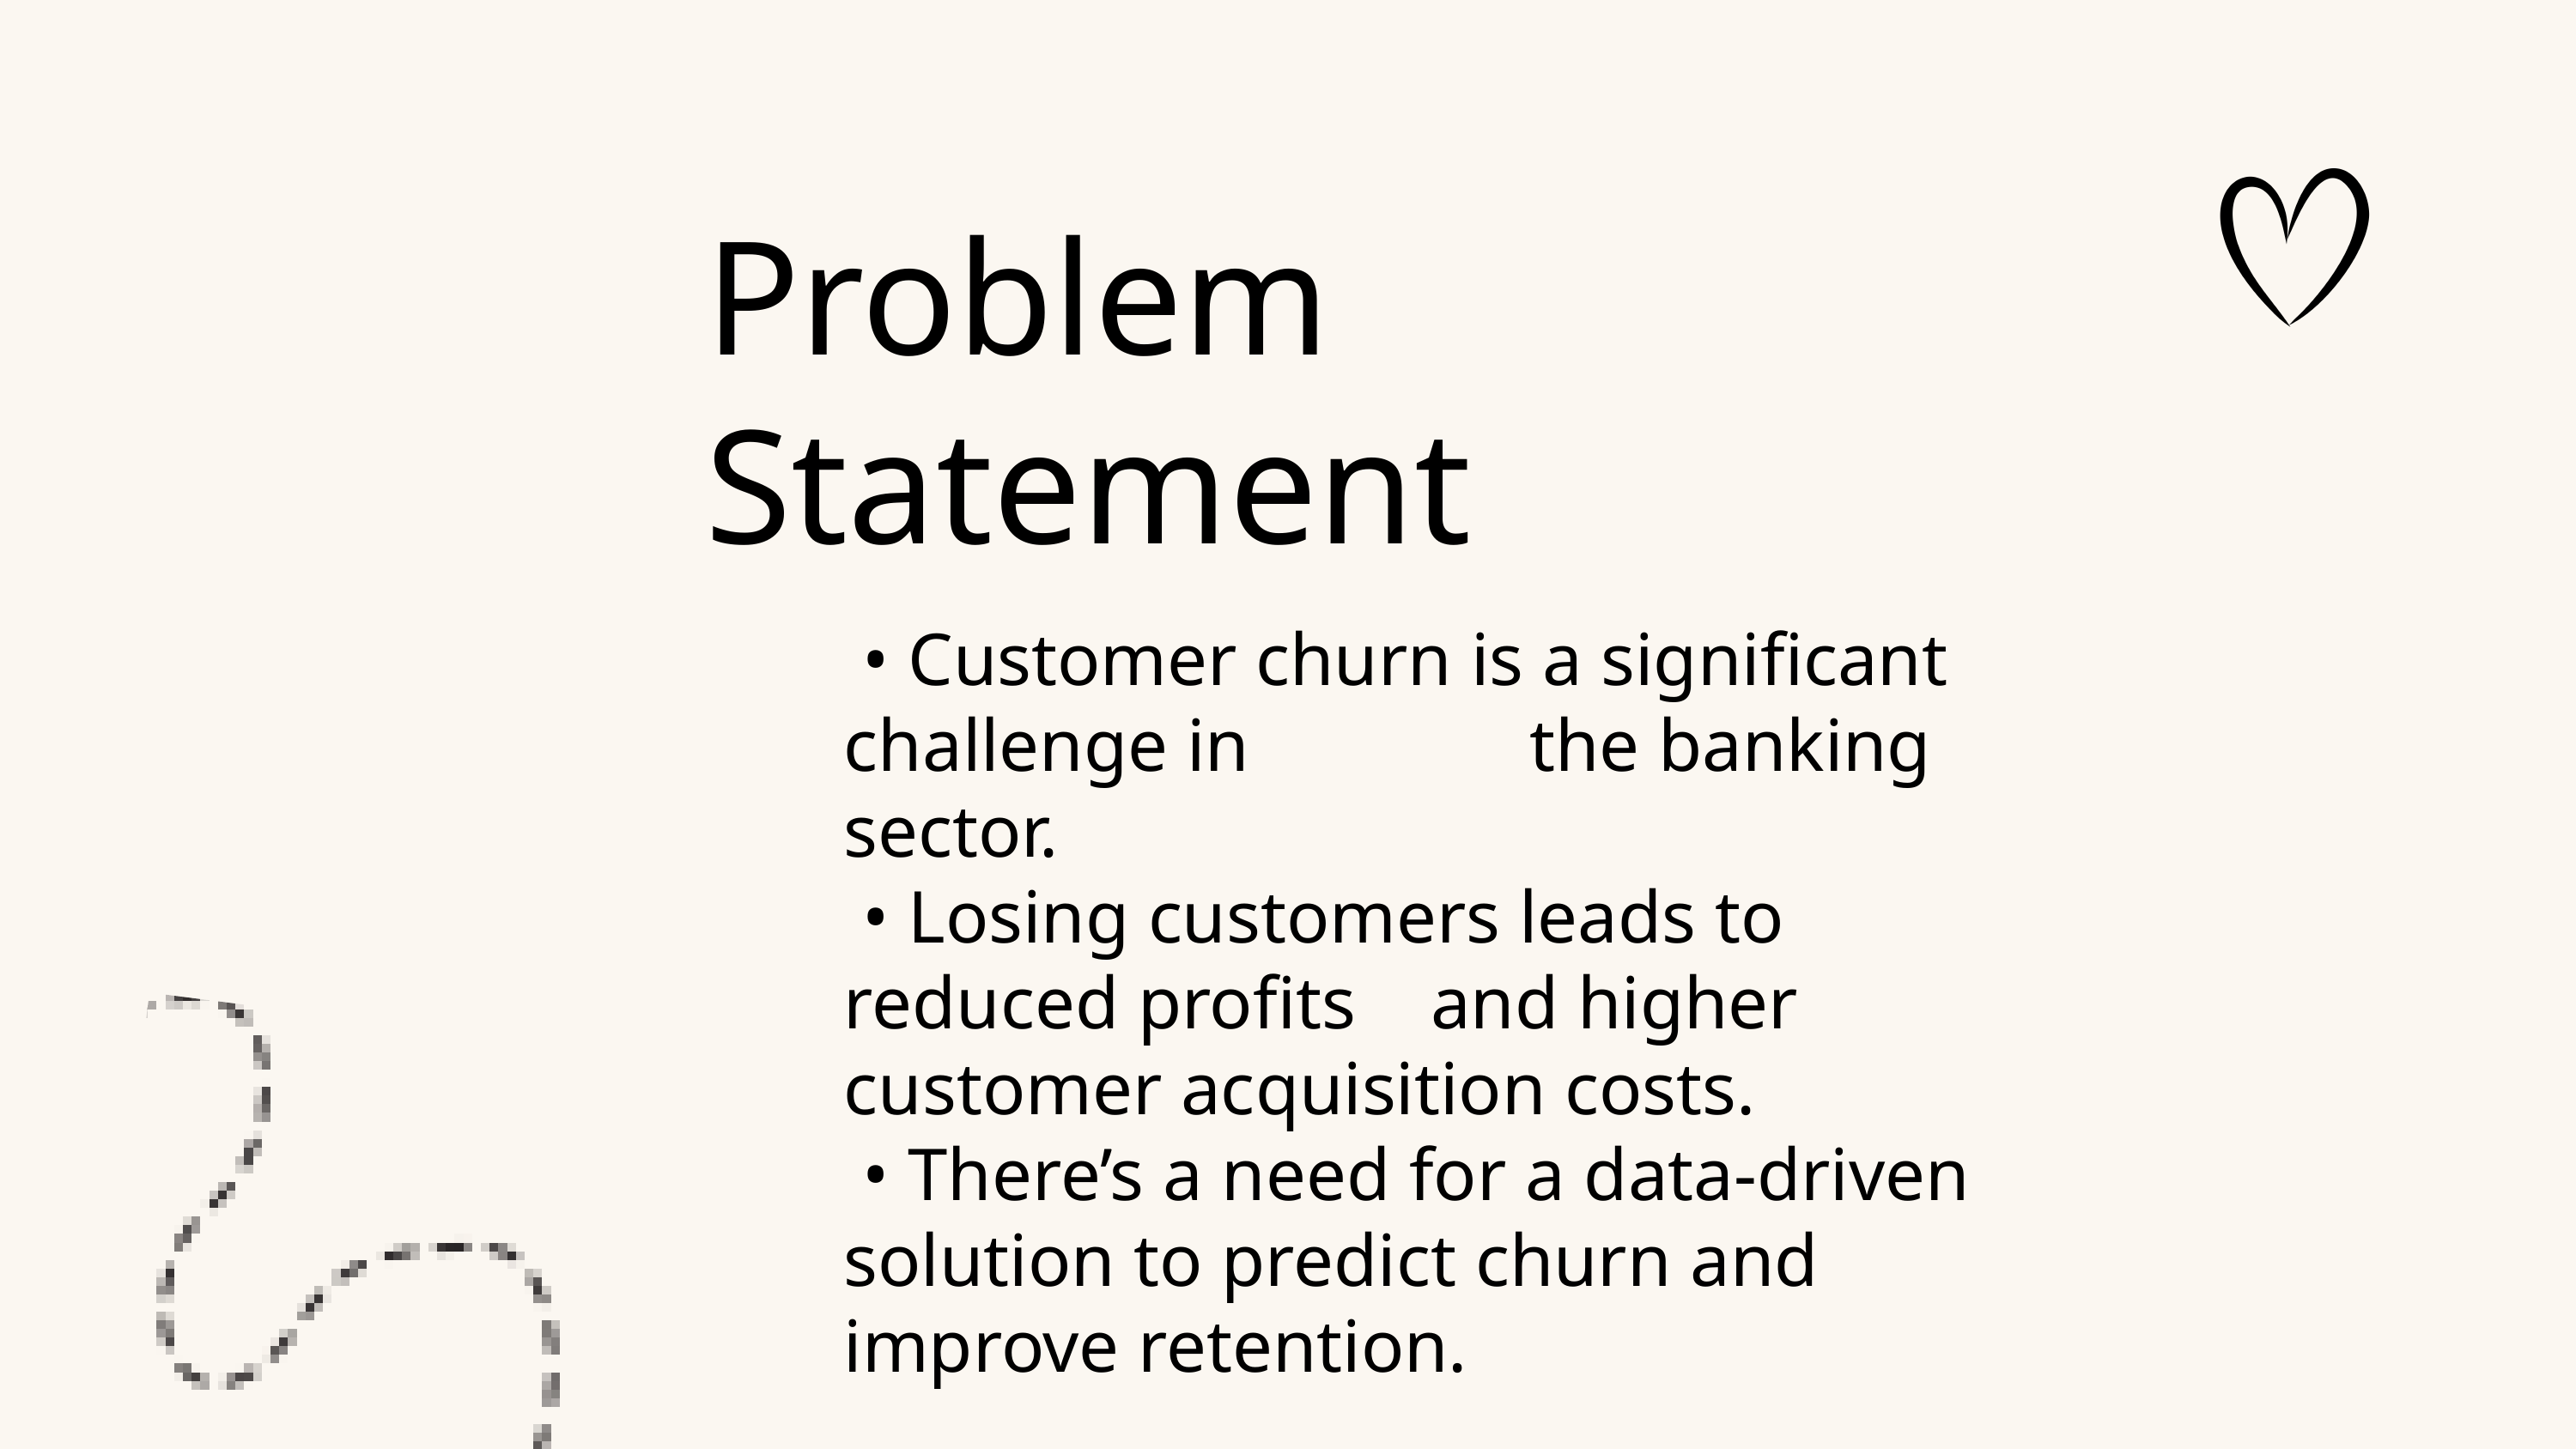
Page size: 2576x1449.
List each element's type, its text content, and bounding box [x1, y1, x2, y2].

text_box [2170, 144, 2380, 327]
text_box • Customer churn is a significant challenge in the banking sector. • Losing customers leads to reduced profits and higher customer acquisition costs. • There’s a need for a data-driven solution to predict churn and improve retention. [843, 613, 2008, 1387]
text_box Problem Statement [705, 197, 1965, 576]
text_box [91, 992, 674, 1449]
